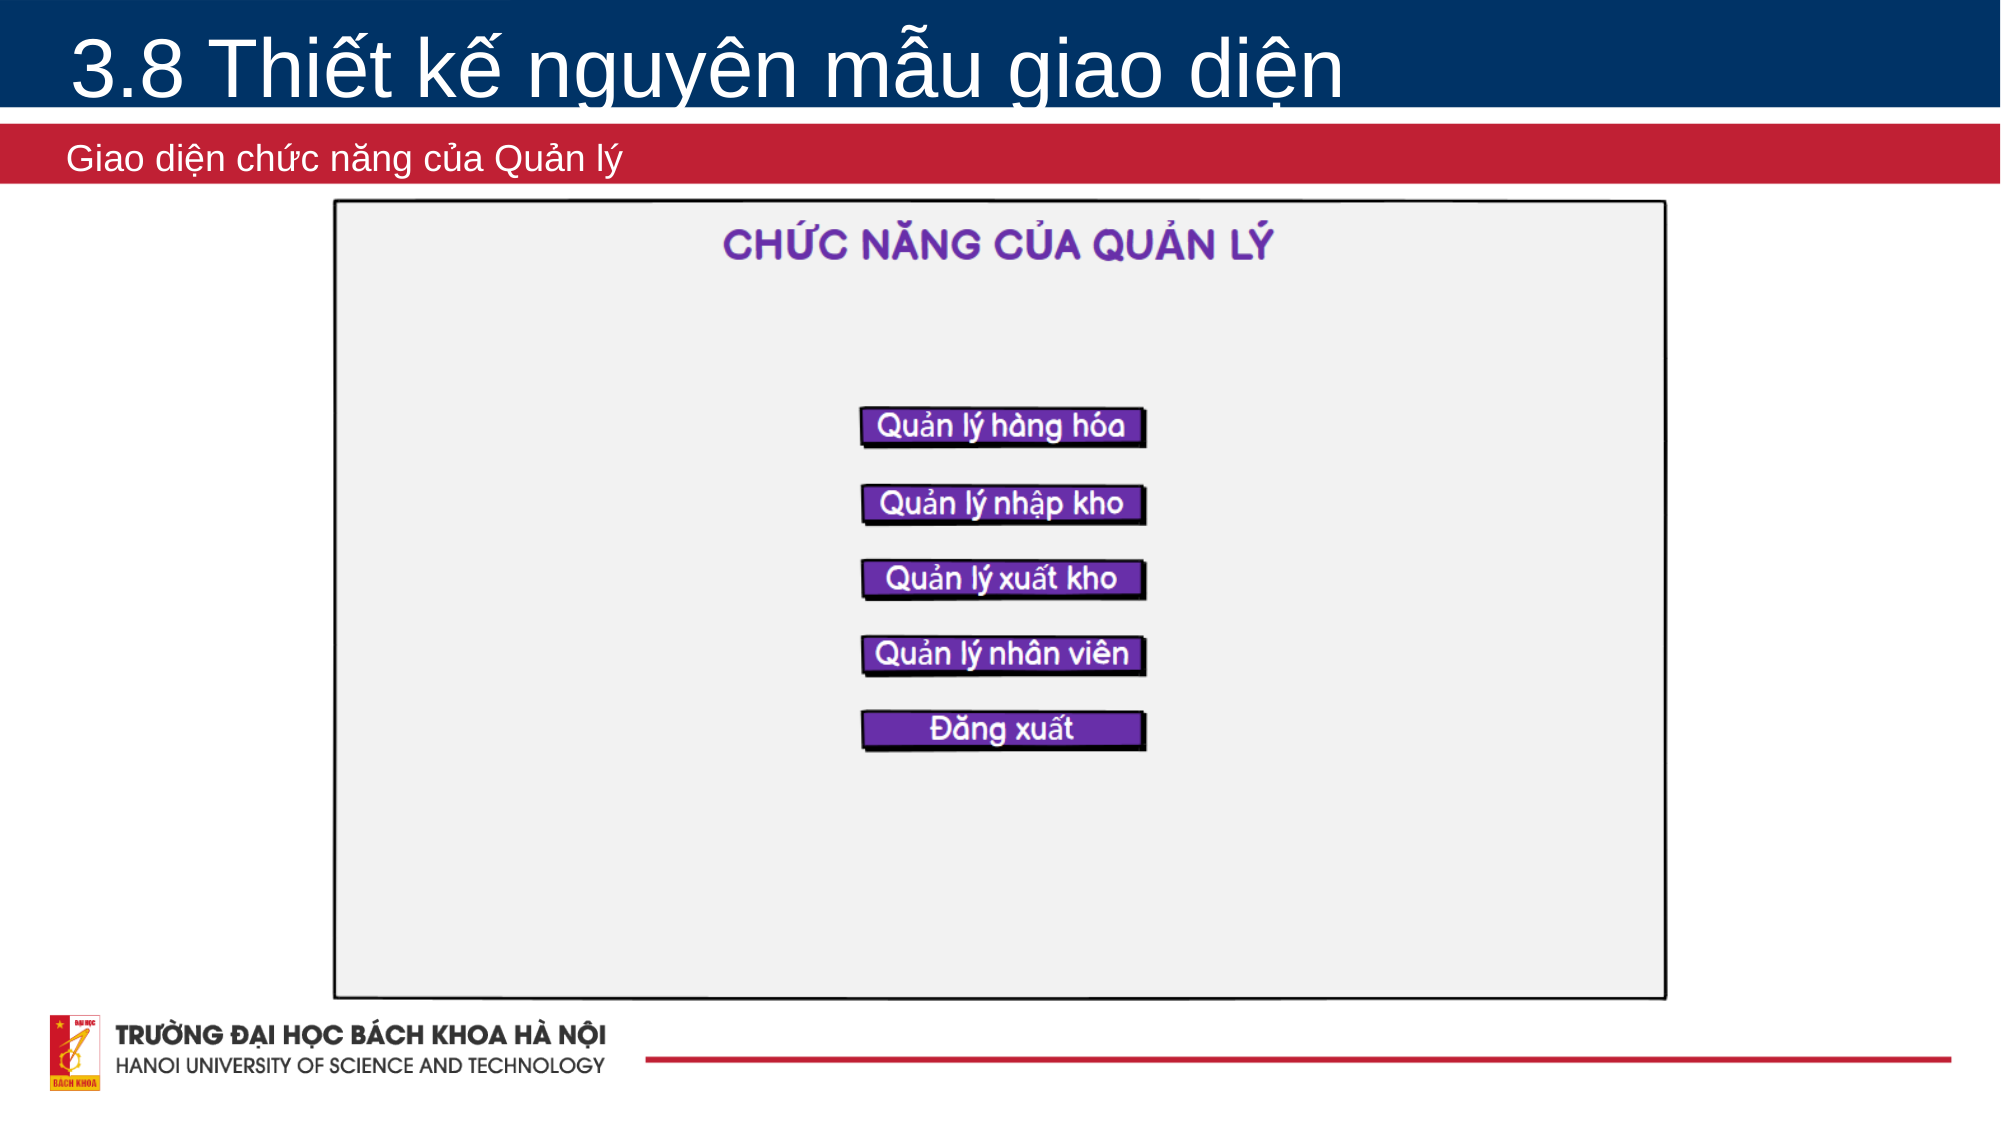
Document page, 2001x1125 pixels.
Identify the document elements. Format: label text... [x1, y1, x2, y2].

text_box 3.8 Thiết kế nguyên mẫu giao diện [55, 18, 1945, 112]
picture [0, 0, 2001, 1125]
text_box Giao diện chức năng của Quản lý [50, 126, 1796, 187]
